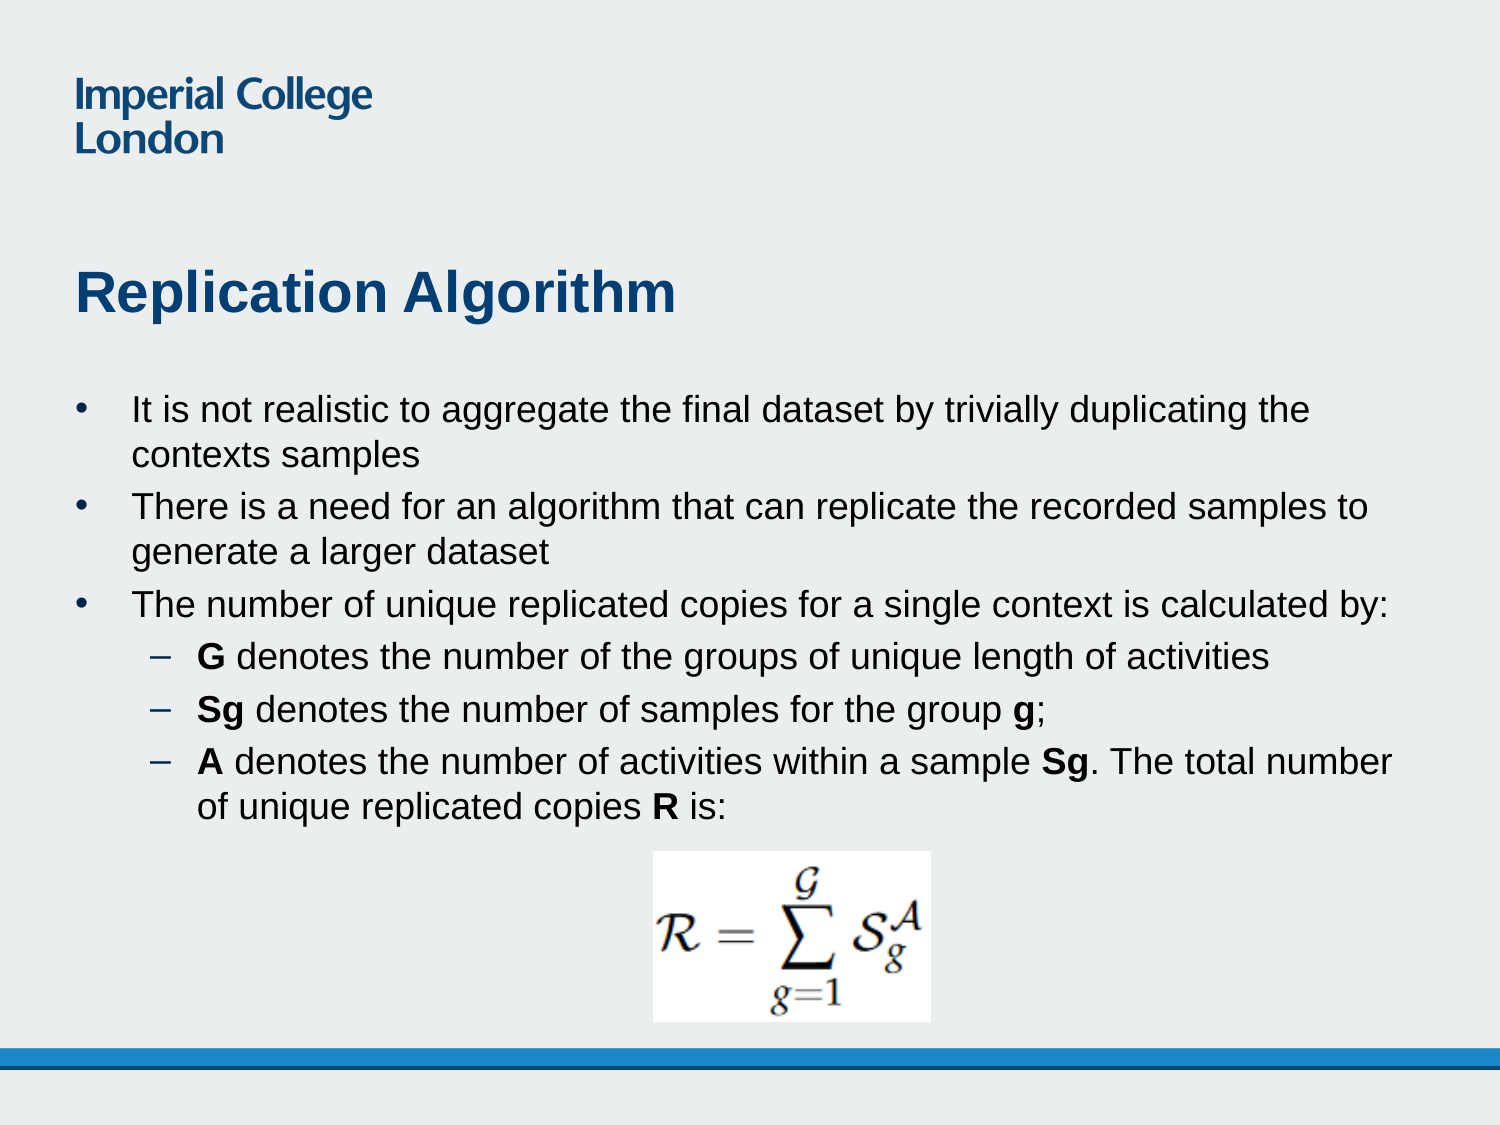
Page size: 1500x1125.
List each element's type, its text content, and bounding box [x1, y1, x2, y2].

title Replication Algorithm [75, 244, 1425, 328]
list It is not realistic to aggregate the final dataset by trivially duplicating the contexts samples There is a need for an algorithm that can replicate the recorded samples to generate a larger dataset The number of unique replicated copies for a single context is calculated by: G denotes the number of the groups of unique length of activities Sg denotes the number of samples for the group g; A denotes the number of activities within a sample Sg. The total number of unique replicated copies R is: [75, 384, 1425, 983]
picture [0, 0, 1500, 1125]
